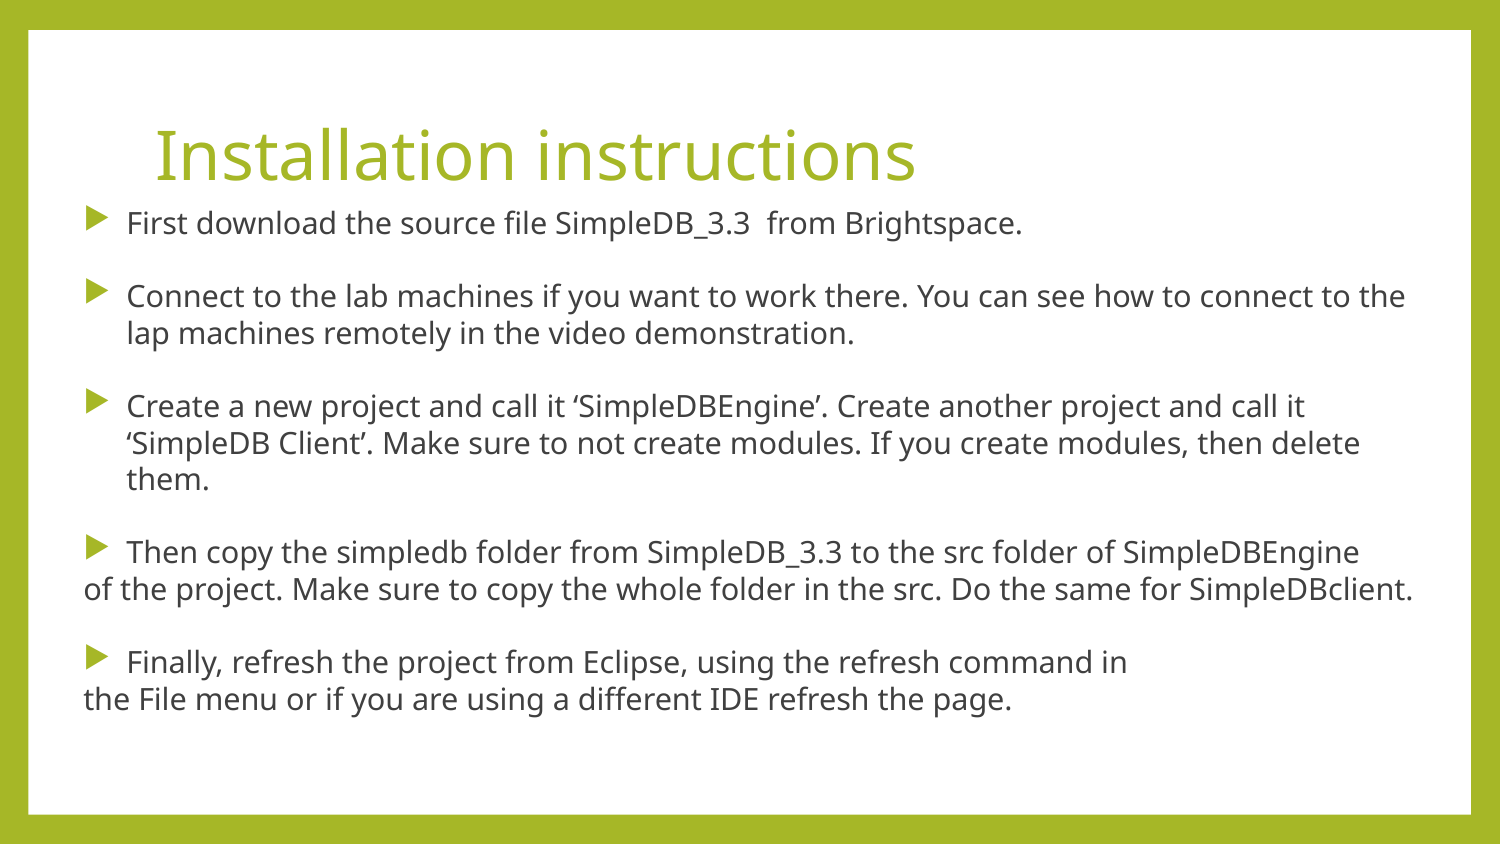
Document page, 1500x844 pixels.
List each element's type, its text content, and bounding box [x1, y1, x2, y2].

title Installation instructions [140, 75, 1356, 188]
text_box First download the source file SimpleDB_3.3 from Brightspace. Connect to the lab machines if you want to work there. You can see how to connect to the lap machines remotely in the video demonstration. Create a new project and call it ‘SimpleDBEngine’. Create another project and call it ‘SimpleDB Client’. Make sure to not create modules. If you create modules, then delete them. Then copy the simpledb folder from SimpleDB_3.3 to the src folder of SimpleDBEngine of the project. Make sure to copy the whole folder in the src. Do the same for SimpleDBclient. Finally, refresh the project from Eclipse, using the refresh command in the File menu or if you are using a different IDE refresh the page. [51, 188, 1449, 750]
